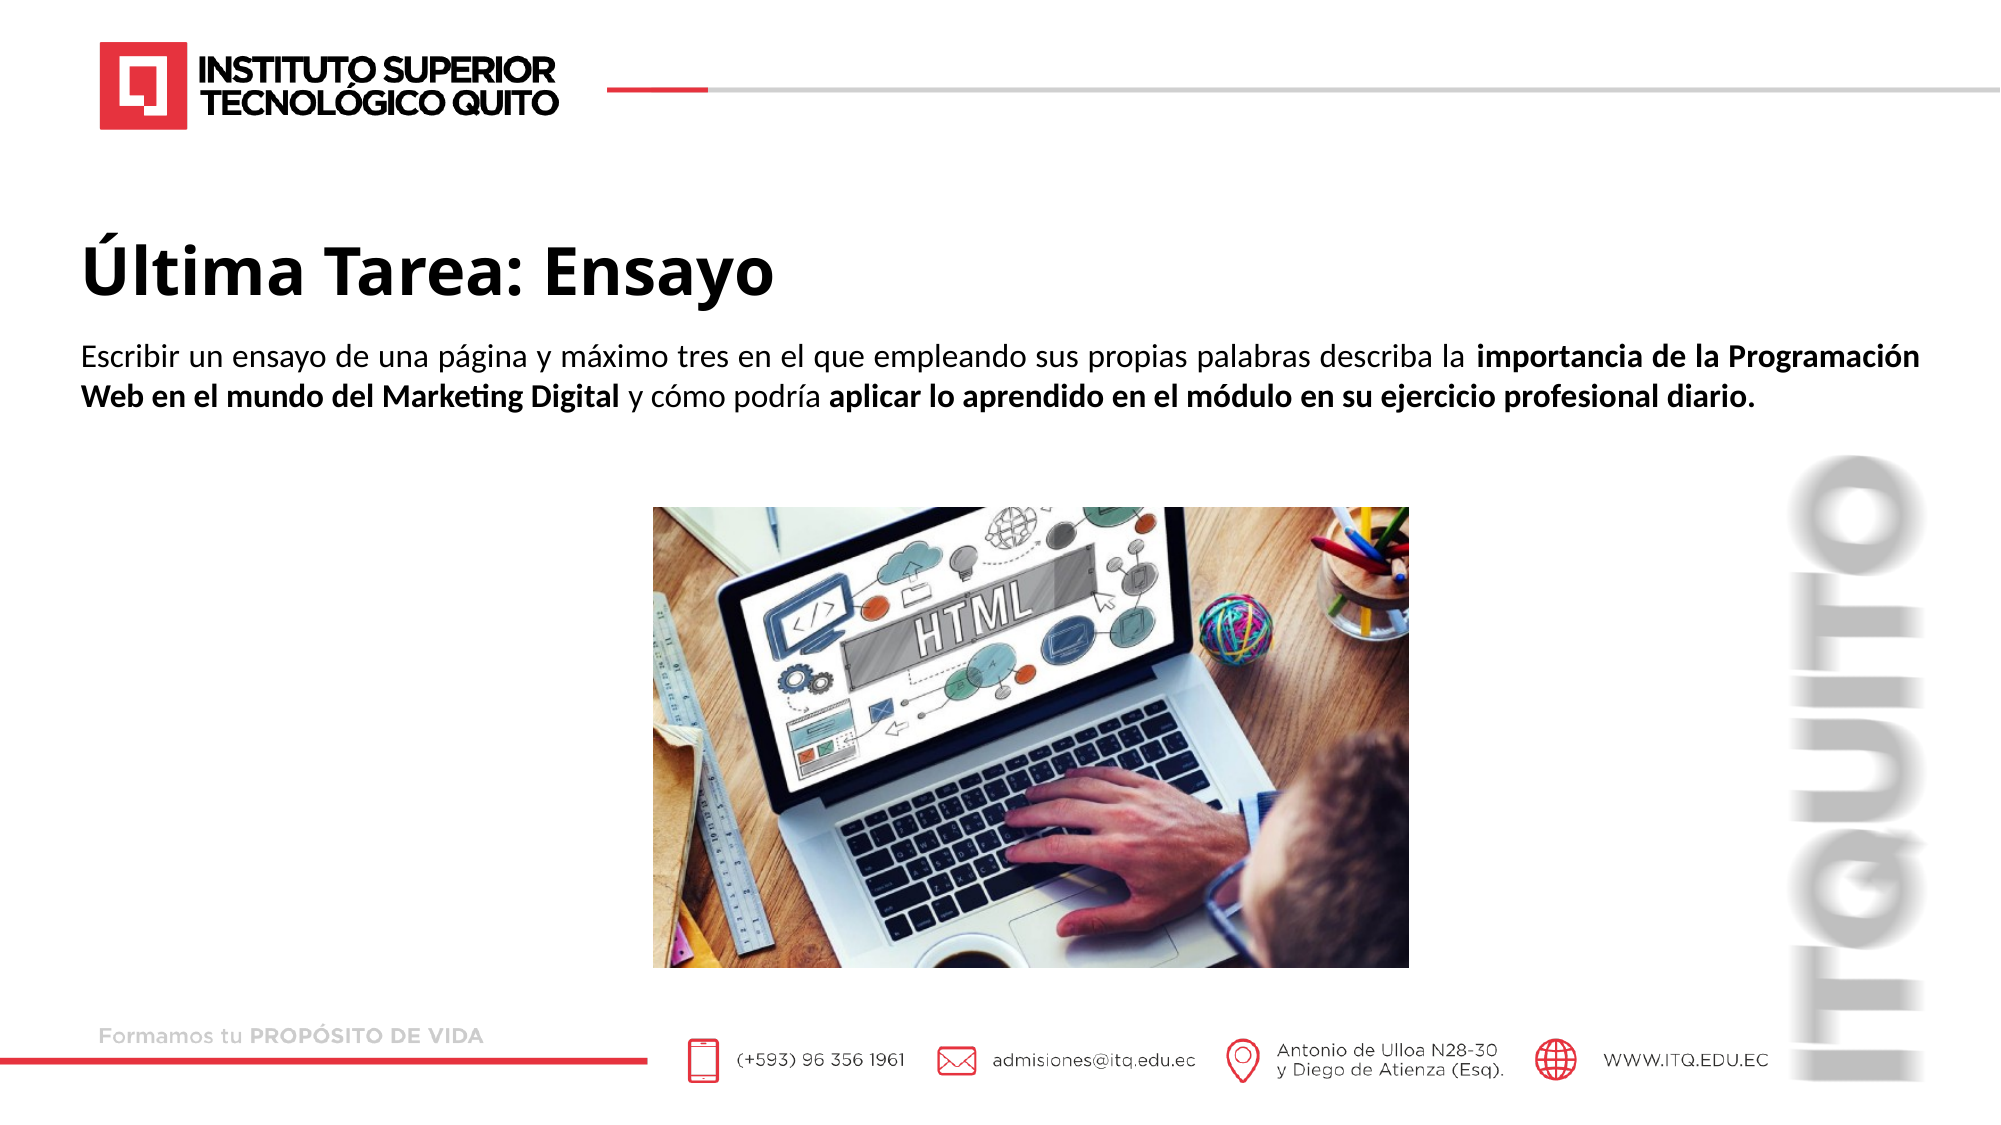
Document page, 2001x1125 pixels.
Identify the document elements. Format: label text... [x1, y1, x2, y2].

picture [0, 42, 2000, 1083]
list Escribir un ensayo de una página y máximo tres en el que empleando sus propias palabras describa la importancia de la Programación Web en el mundo del Marketing Digital y cómo podría aplicar lo aprendido en el módulo en su ejercicio profesional diario. [80, 299, 1922, 1014]
title Última Tarea: Ensayo [80, 228, 1922, 278]
